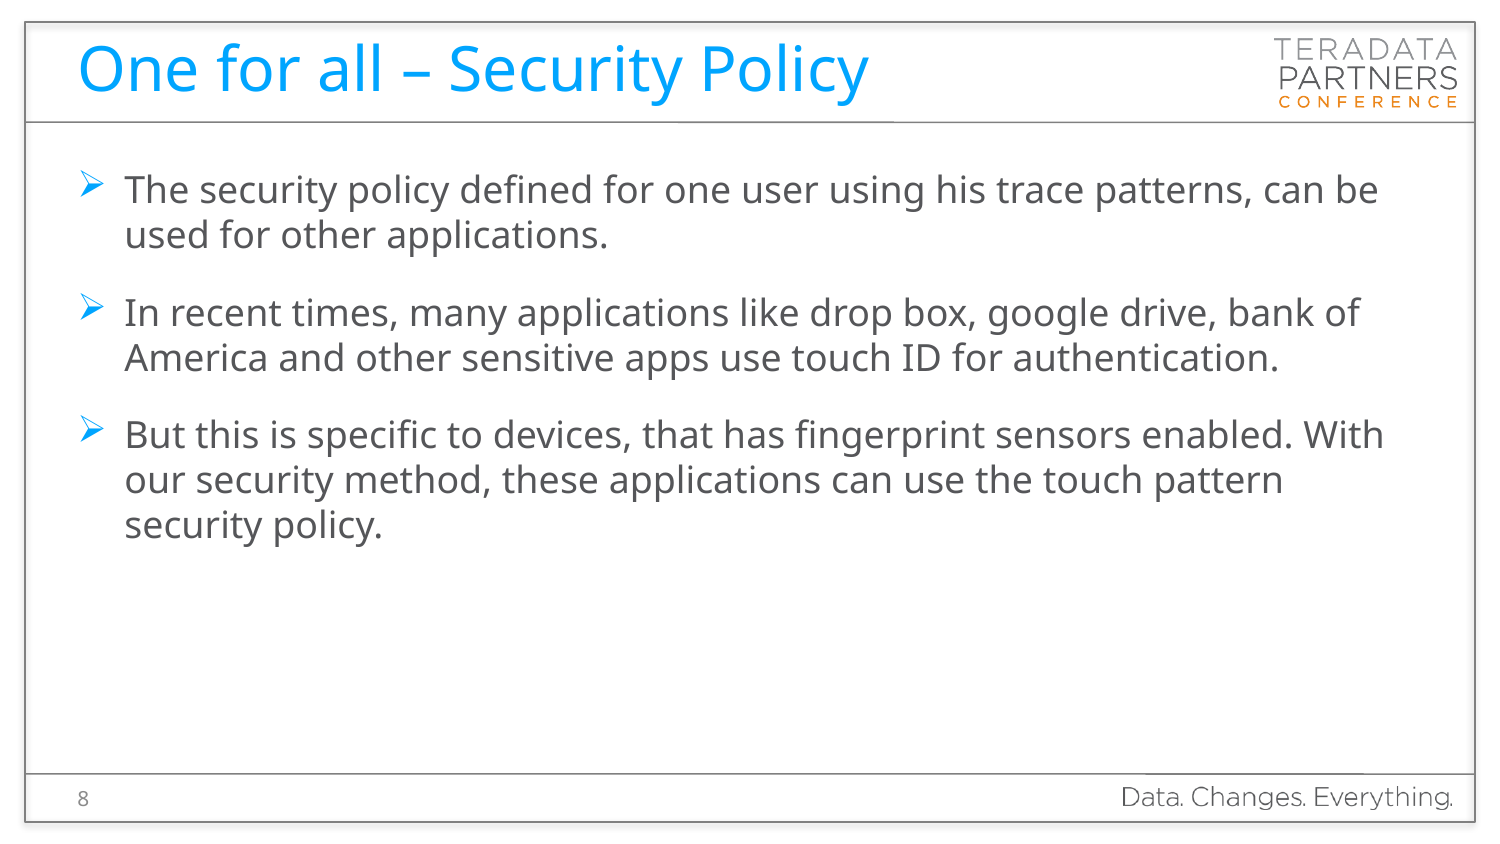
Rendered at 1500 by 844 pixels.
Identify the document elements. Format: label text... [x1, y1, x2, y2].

picture [1123, 786, 1452, 810]
title One for all – Security Policy [62, 21, 1225, 140]
picture [1274, 38, 1457, 108]
slide_number 8 [62, 777, 125, 822]
list The security policy defined for one user using his trace patterns, can be used for other applications. In recent times, many applications like drop box, google drive, bank of America and other sensitive apps use touch ID for authentication. But this is specific to devices, that has fingerprint sensors enabled. With our security method, these applications can use the touch pattern security policy. [62, 158, 1427, 767]
